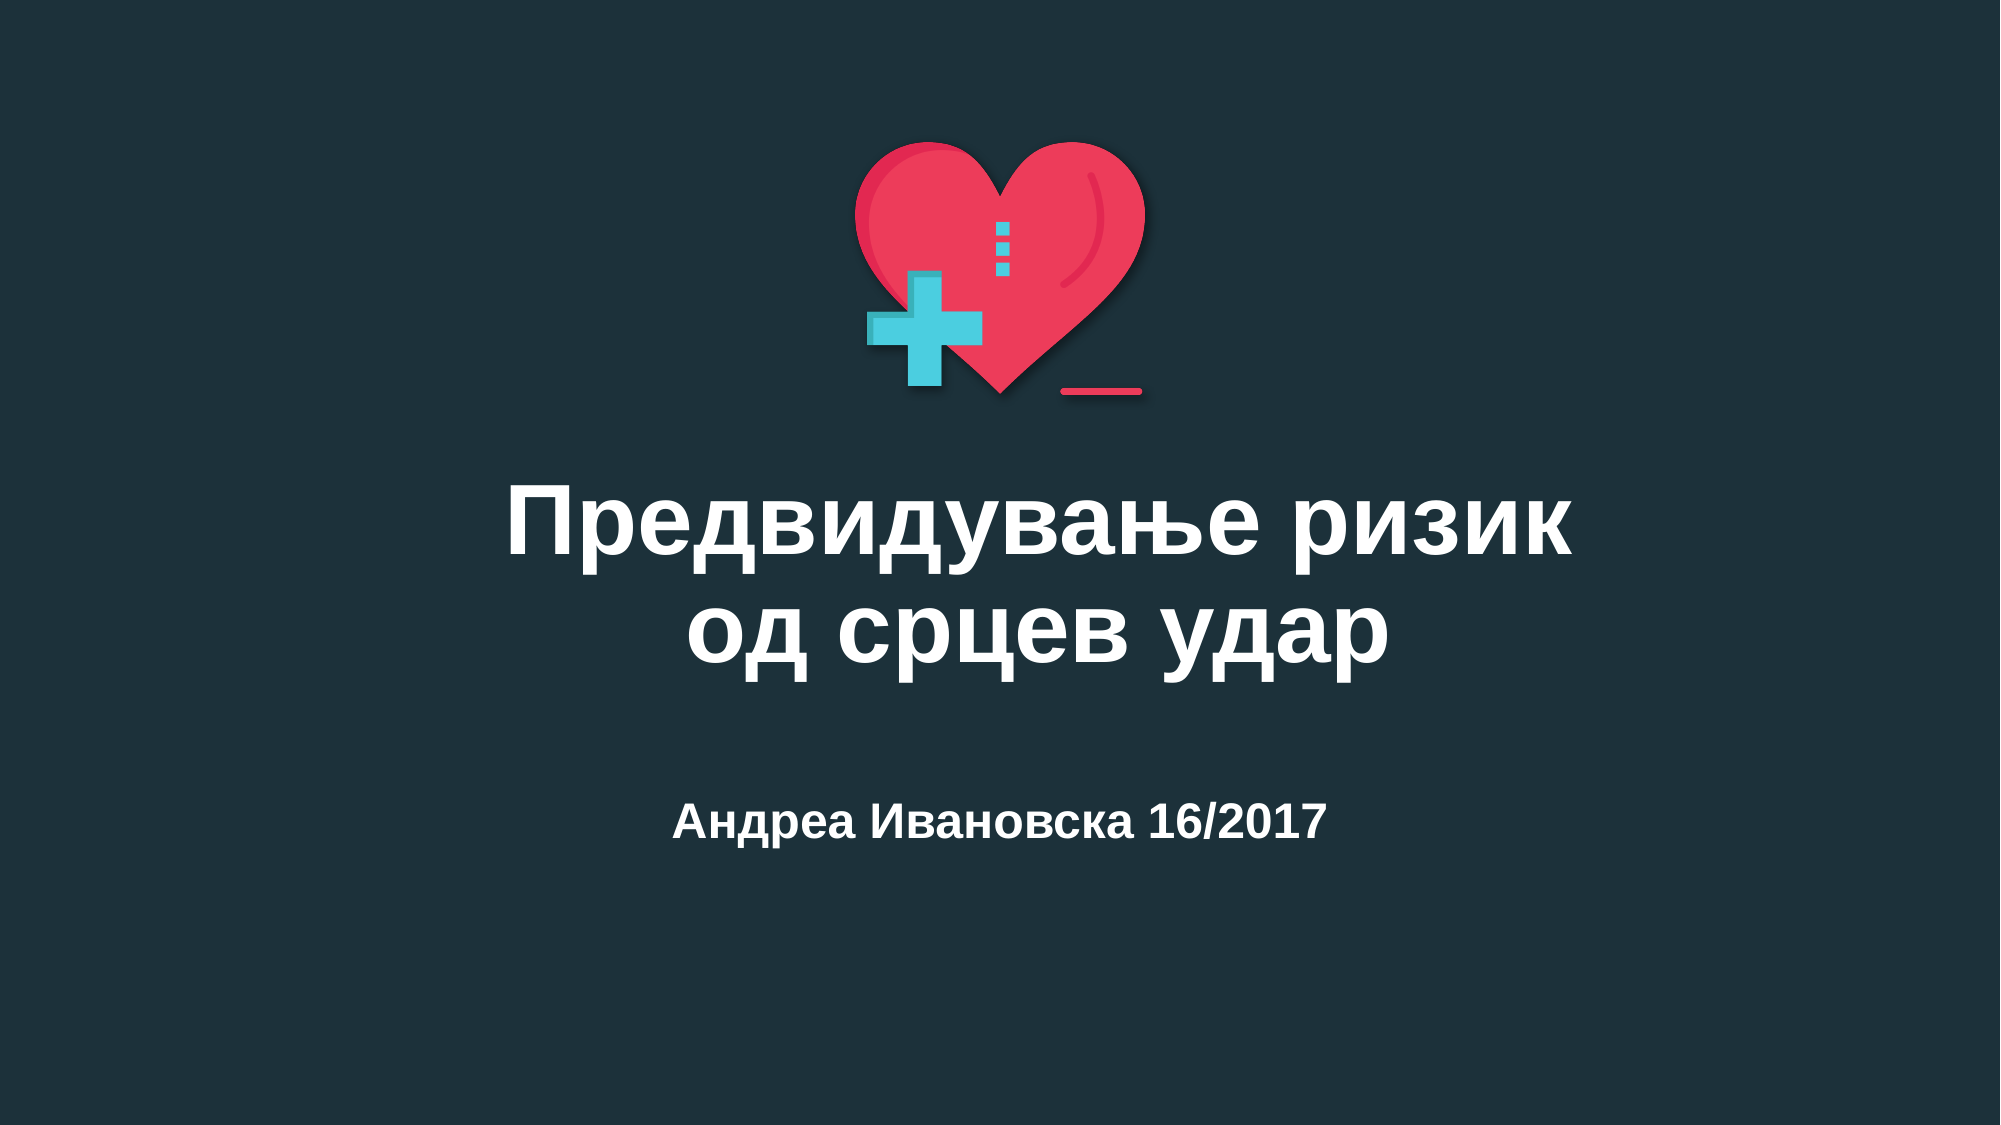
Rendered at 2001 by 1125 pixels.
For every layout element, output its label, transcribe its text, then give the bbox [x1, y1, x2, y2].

picture [808, 77, 1192, 393]
subtitle Андреа Ивановска 16/2017 [249, 706, 1750, 979]
title Предвидување ризик од срцев удар [443, 393, 1636, 692]
